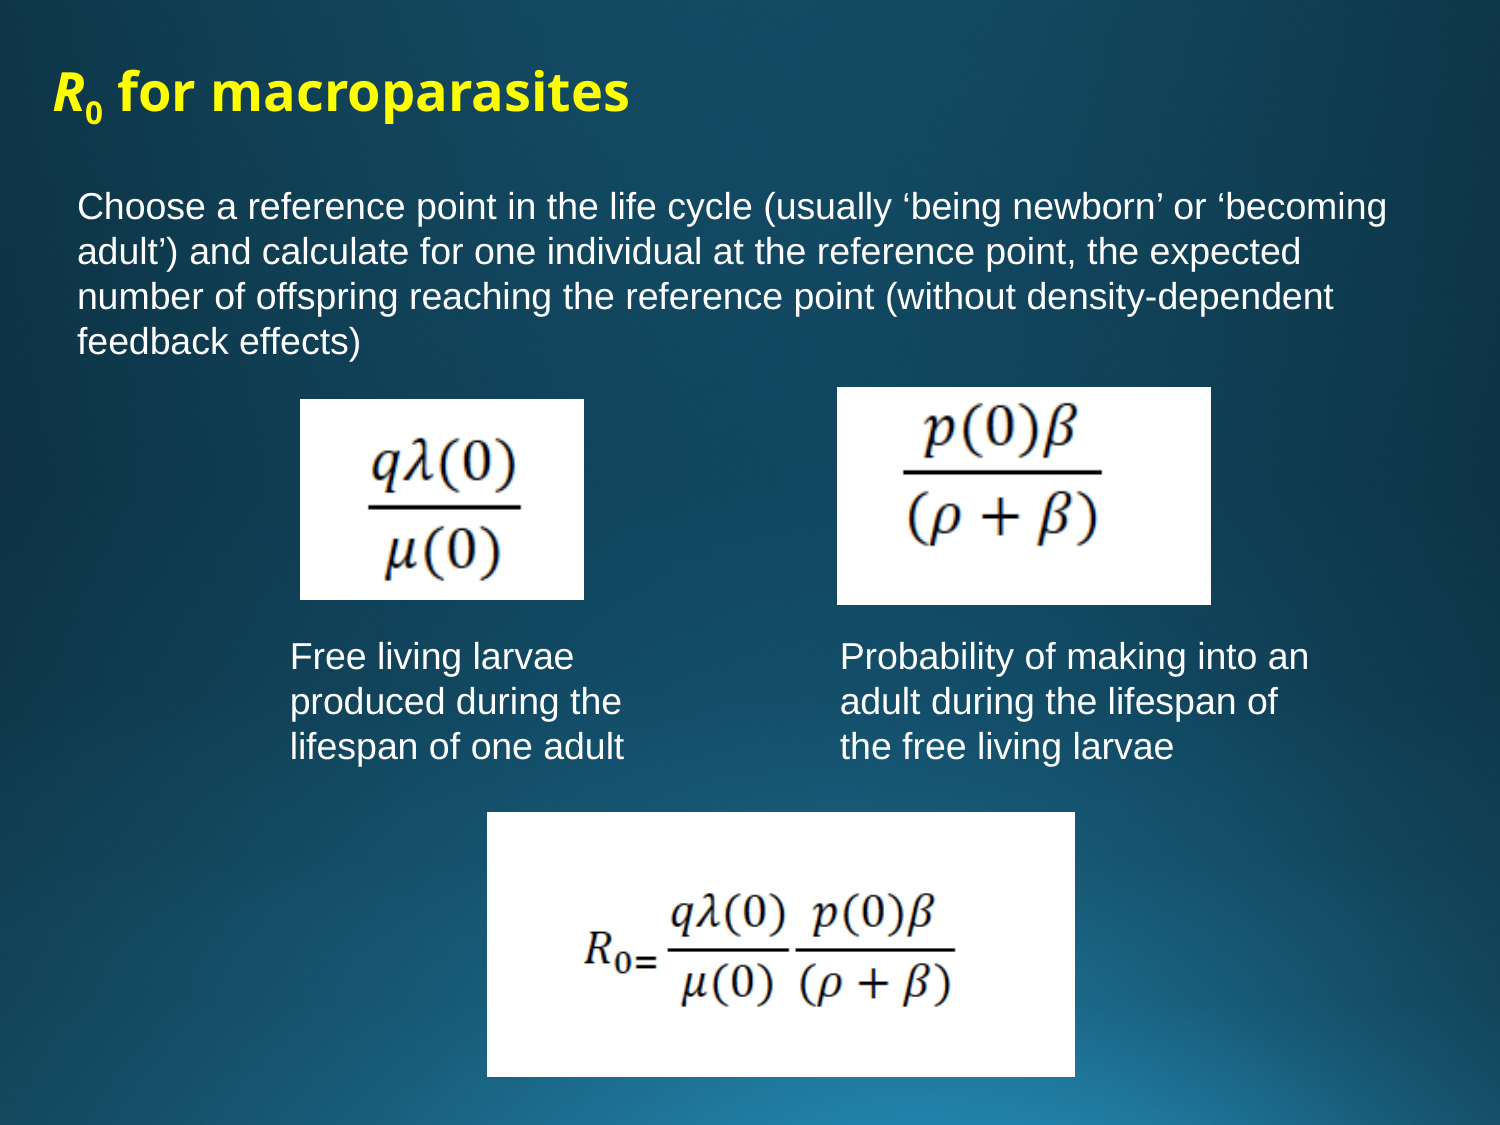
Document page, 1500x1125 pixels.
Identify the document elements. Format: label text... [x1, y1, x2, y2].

text_box R0 for macroparasites [37, 49, 1050, 139]
text_box Probability of making into an adult during the lifespan of the free living larvae [825, 624, 1325, 775]
picture [0, 0, 1500, 1125]
text_box Choose a reference point in the life cycle (usually ‘being newborn’ or ‘becoming adult’) and calculate for one individual at the reference point, the expected number of offspring reaching the reference point (without density-dependent feedback effects) [62, 174, 1413, 370]
text_box Free living larvae produced during the lifespan of one adult [274, 624, 713, 775]
